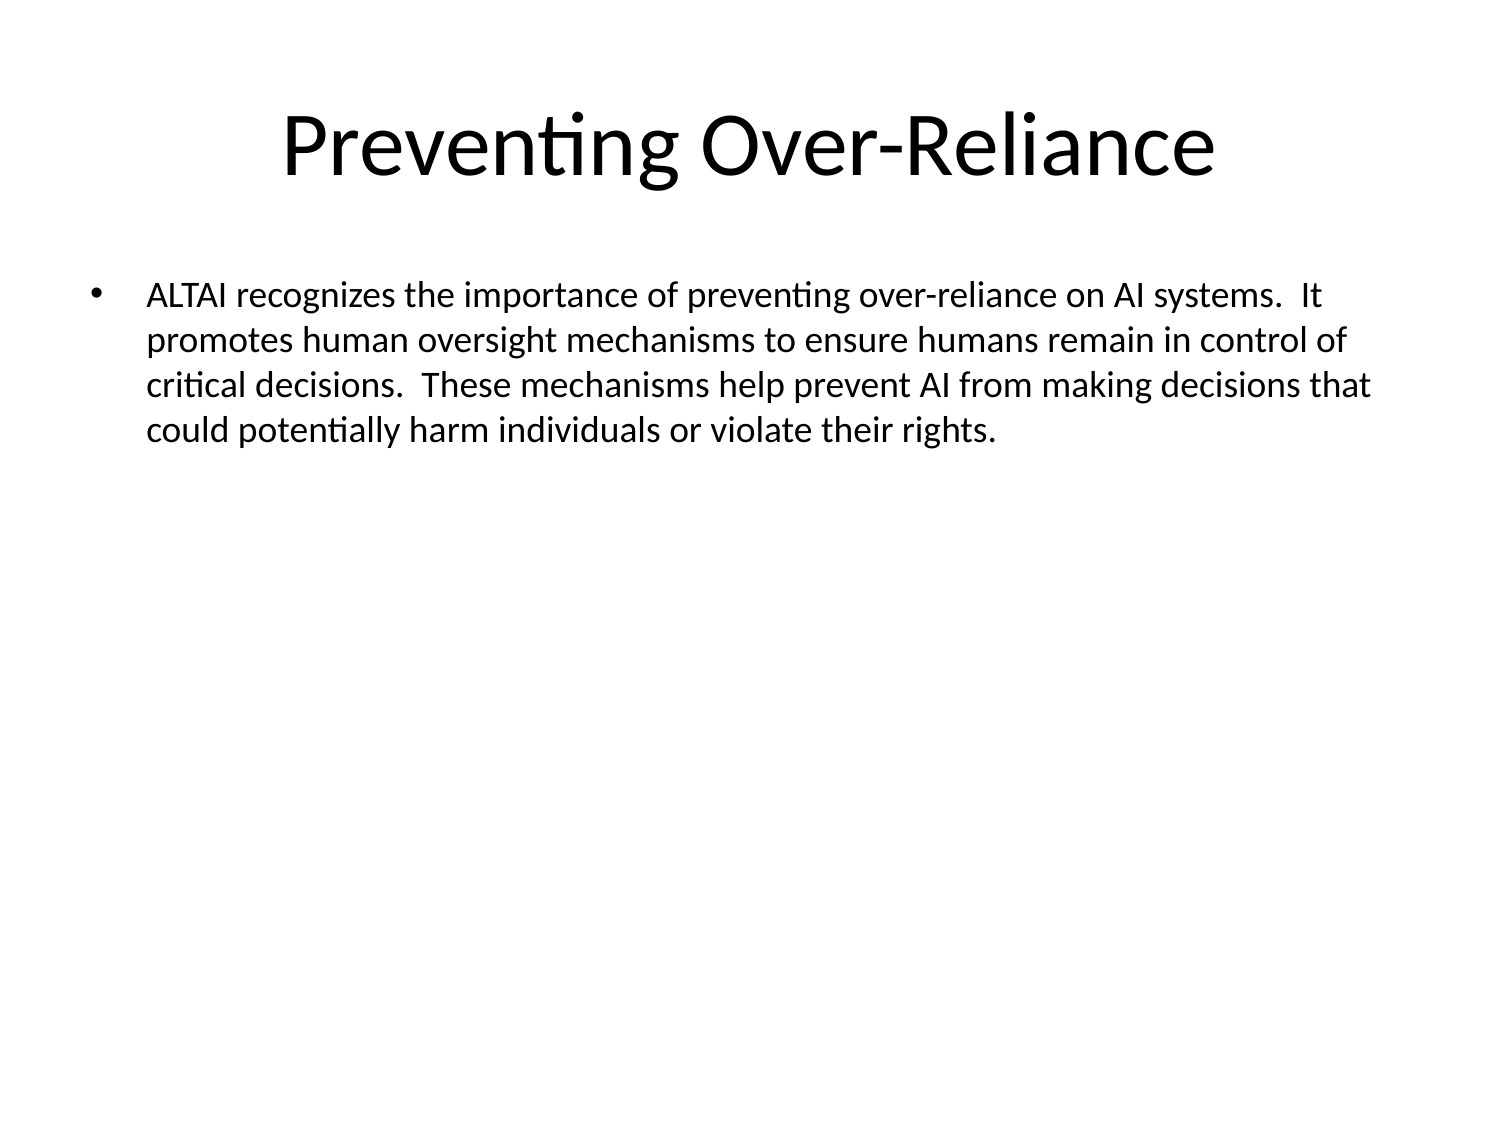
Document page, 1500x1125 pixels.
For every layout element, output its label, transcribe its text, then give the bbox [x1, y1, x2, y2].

title Preventing Over-Reliance [75, 45, 1425, 233]
list ALTAI recognizes the importance of preventing over-reliance on AI systems. It promotes human oversight mechanisms to ensure humans remain in control of critical decisions. These mechanisms help prevent AI from making decisions that could potentially harm individuals or violate their rights. [75, 262, 1425, 1005]
